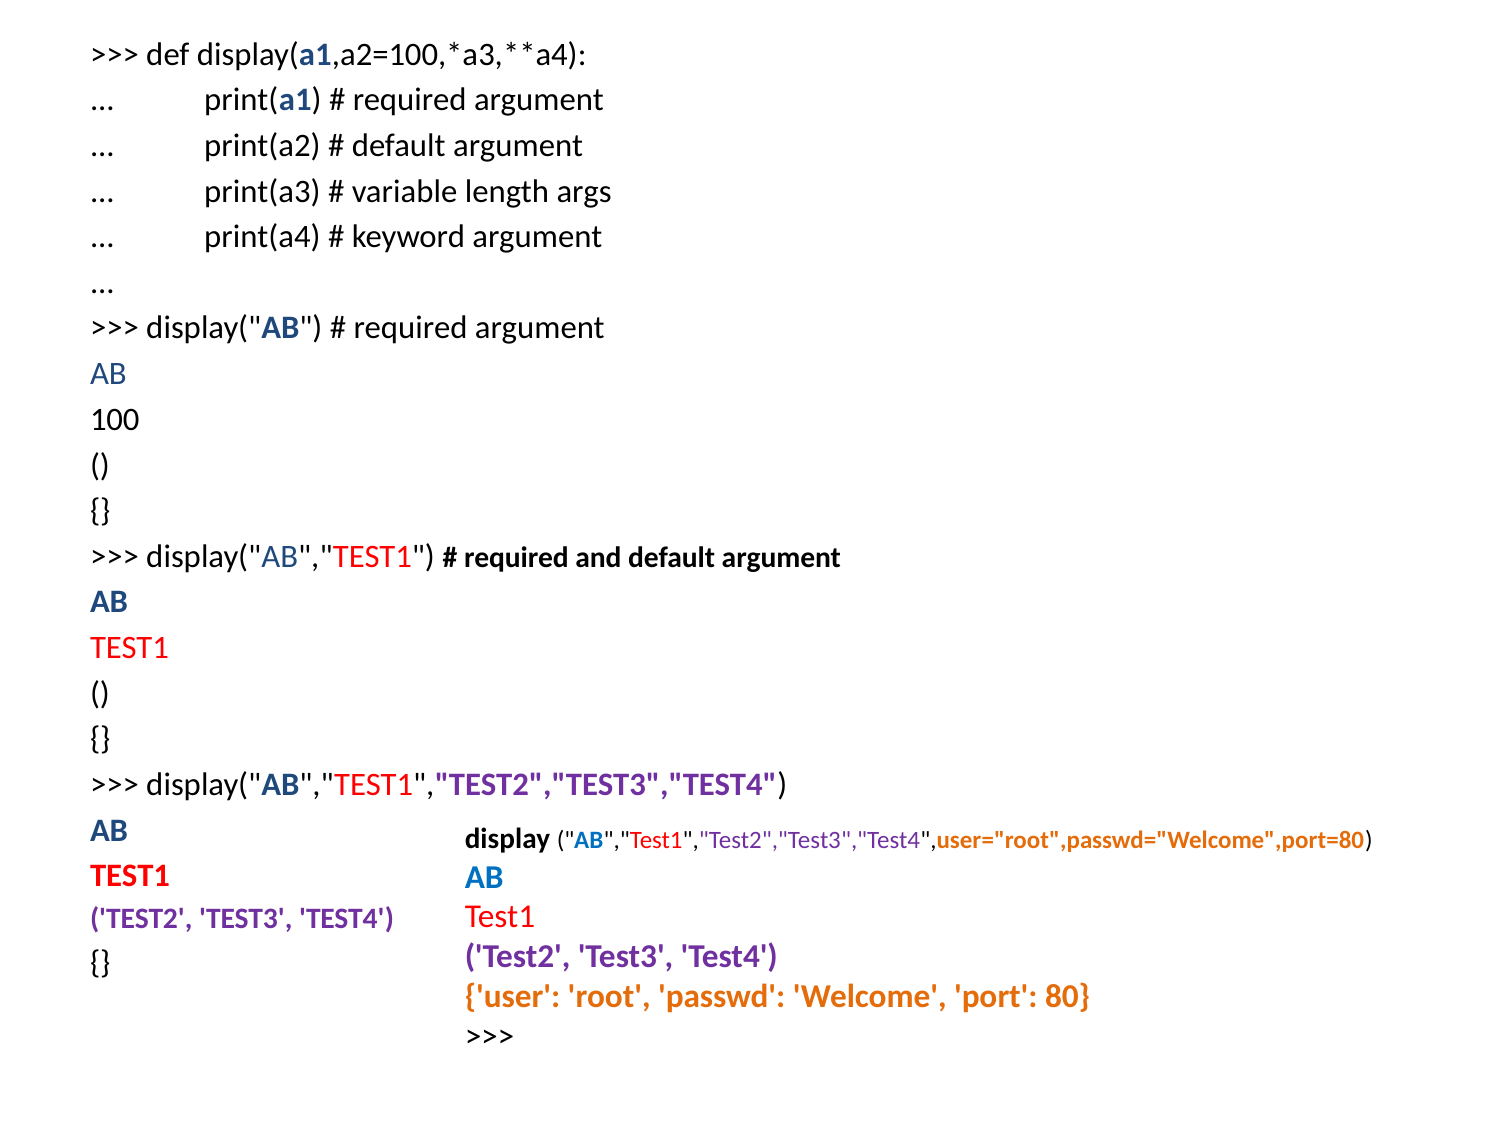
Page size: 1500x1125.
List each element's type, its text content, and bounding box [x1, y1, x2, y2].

text_box display ("AB","Test1","Test2","Test3","Test4",user="root",passwd="Welcome",port=80) AB Test1 ('Test2', 'Test3', 'Test4') {'user': 'root', 'passwd': 'Welcome', 'port': 80} >>> [450, 812, 1482, 1062]
list >>> def display(a1,a2=100,*a3,**a4): ... print(a1) # required argument ... print(a2) # default argument ... print(a3) # variable length args ... print(a4) # keyword argument ... >>> display("AB") # required argument AB 100 () {} >>> display("AB","TEST1") # required and default argument AB TEST1 () {} >>> display("AB","TEST1","TEST2","TEST3","TEST4") AB TEST1 ('TEST2', 'TEST3', 'TEST4') {} [75, 24, 1425, 1005]
